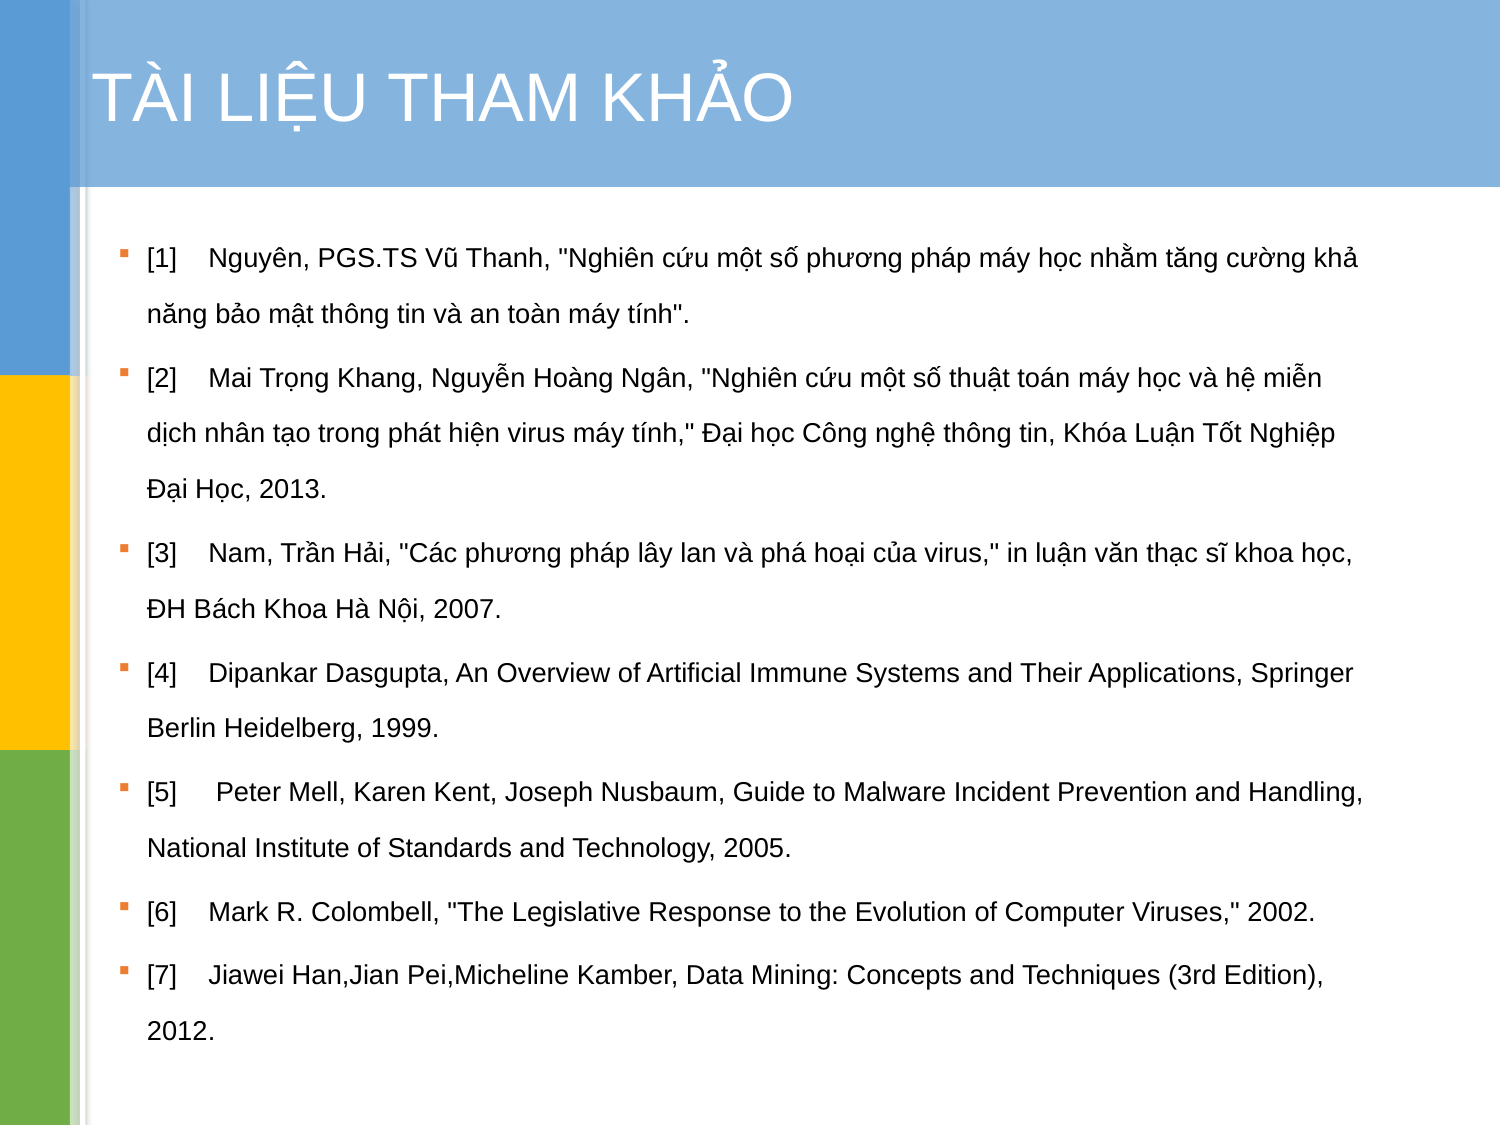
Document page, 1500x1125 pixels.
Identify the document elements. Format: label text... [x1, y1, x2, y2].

title TÀI LIỆU THAM KHẢO [0, 0, 1500, 187]
list [1] Nguyên, PGS.TS Vũ Thanh, "Nghiên cứu một số phương pháp máy học nhằm tăng cường khả năng bảo mật thông tin và an toàn máy tính". [2] Mai Trọng Khang, Nguyễn Hoàng Ngân, "Nghiên cứu một số thuật toán máy học và hệ miễn dịch nhân tạo trong phát hiện virus máy tính," Đại học Công nghệ thông tin, Khóa Luận Tốt Nghiệp Đại Học, 2013. [3] Nam, Trần Hải, "Các phương pháp lây lan và phá hoại của virus," in luận văn thạc sĩ khoa học, ĐH Bách Khoa Hà Nội, 2007. [4] Dipankar Dasgupta, An Overview of Artificial Immune Systems and Their Applications, Springer Berlin Heidelberg, 1999. [5] Peter Mell, Karen Kent, Joseph Nusbaum, Guide to Malware Incident Prevention and Handling, National Institute of Standards and Technology, 2005. [6] Mark R. Colombell, "The Legislative Response to the Evolution of Computer Viruses," 2002. [7] Jiawei Han,Jian Pei,Micheline Kamber, Data Mining: Concepts and Techniques (3rd Edition), 2012. [103, 210, 1397, 1095]
